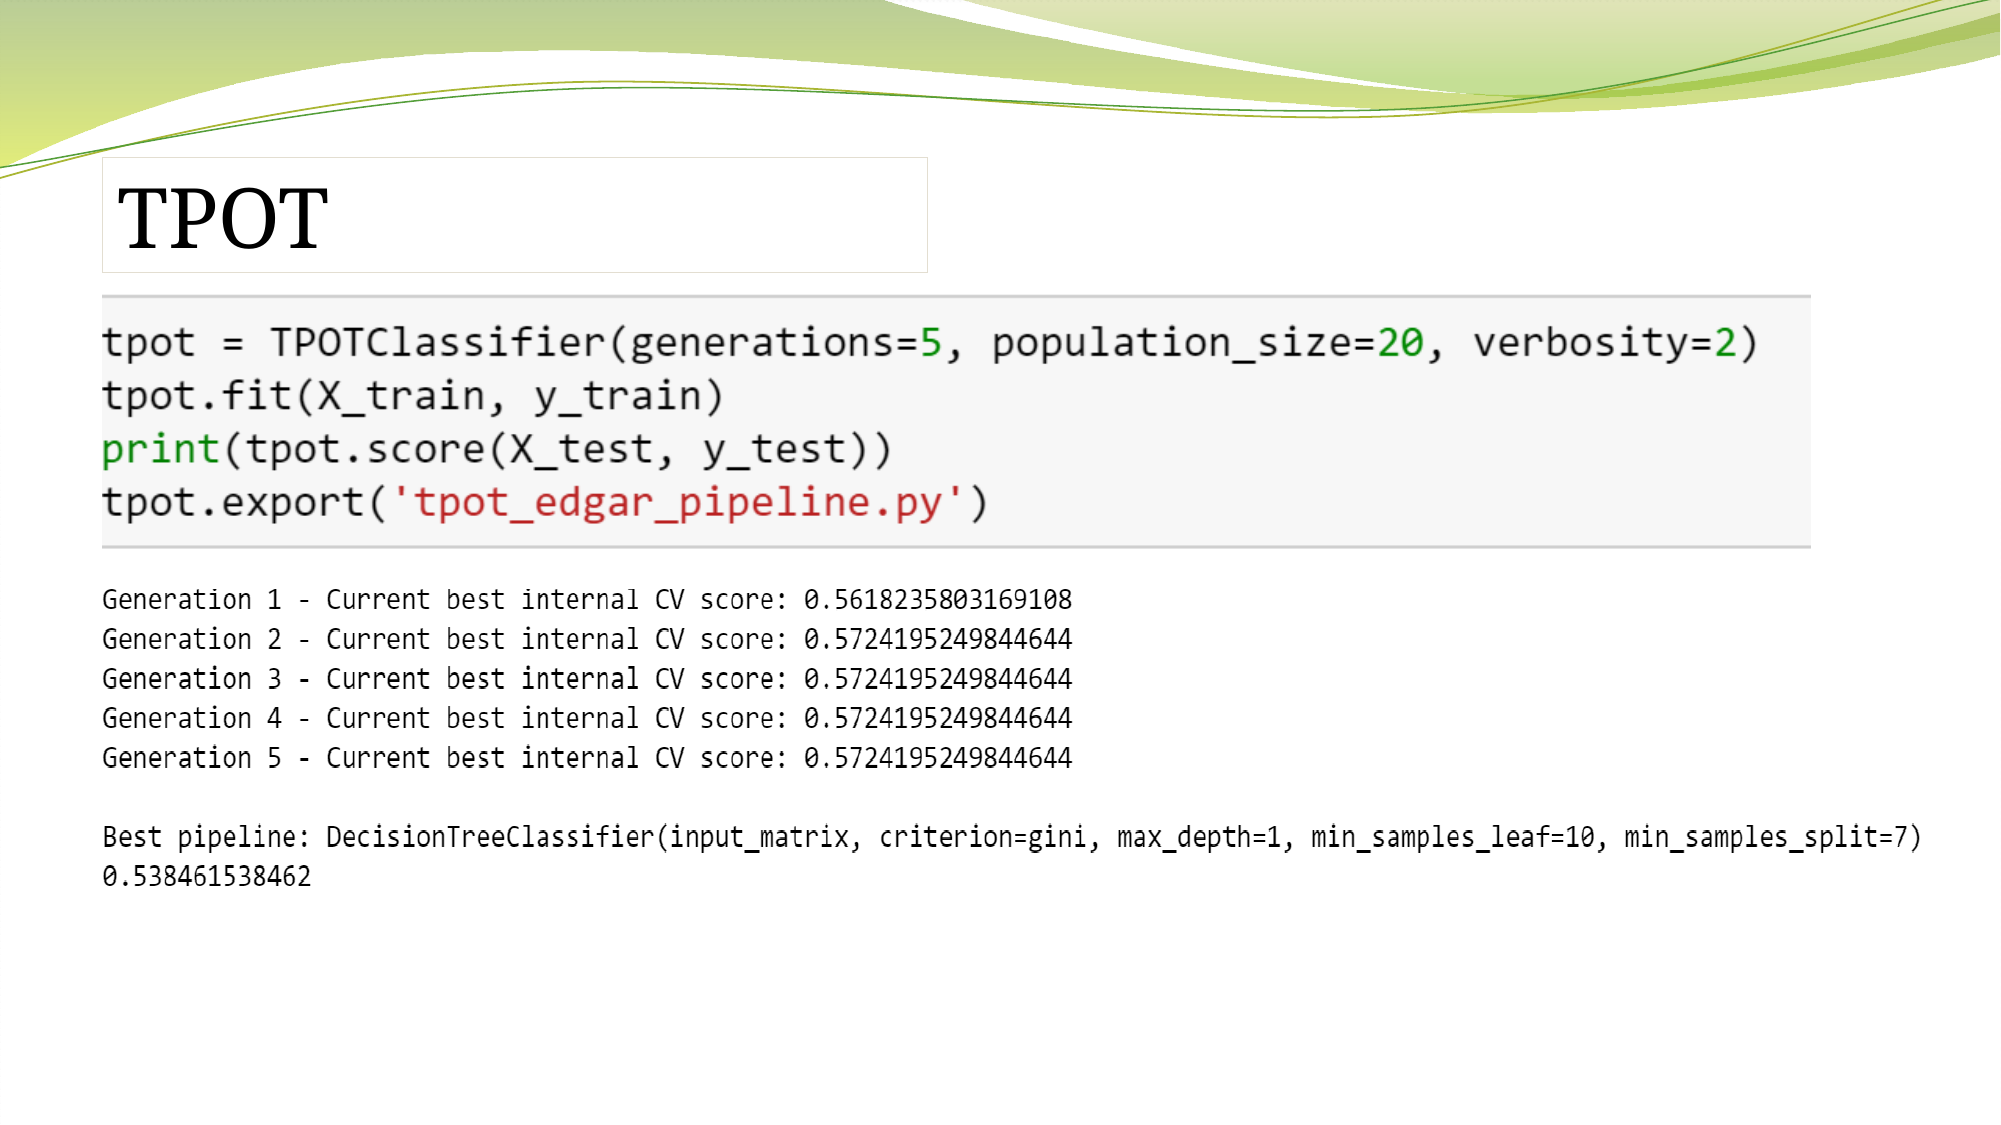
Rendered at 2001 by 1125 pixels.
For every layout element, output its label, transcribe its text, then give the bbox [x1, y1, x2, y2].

text_box TPOT [102, 157, 928, 273]
picture [102, 292, 1811, 552]
picture [102, 589, 1930, 917]
